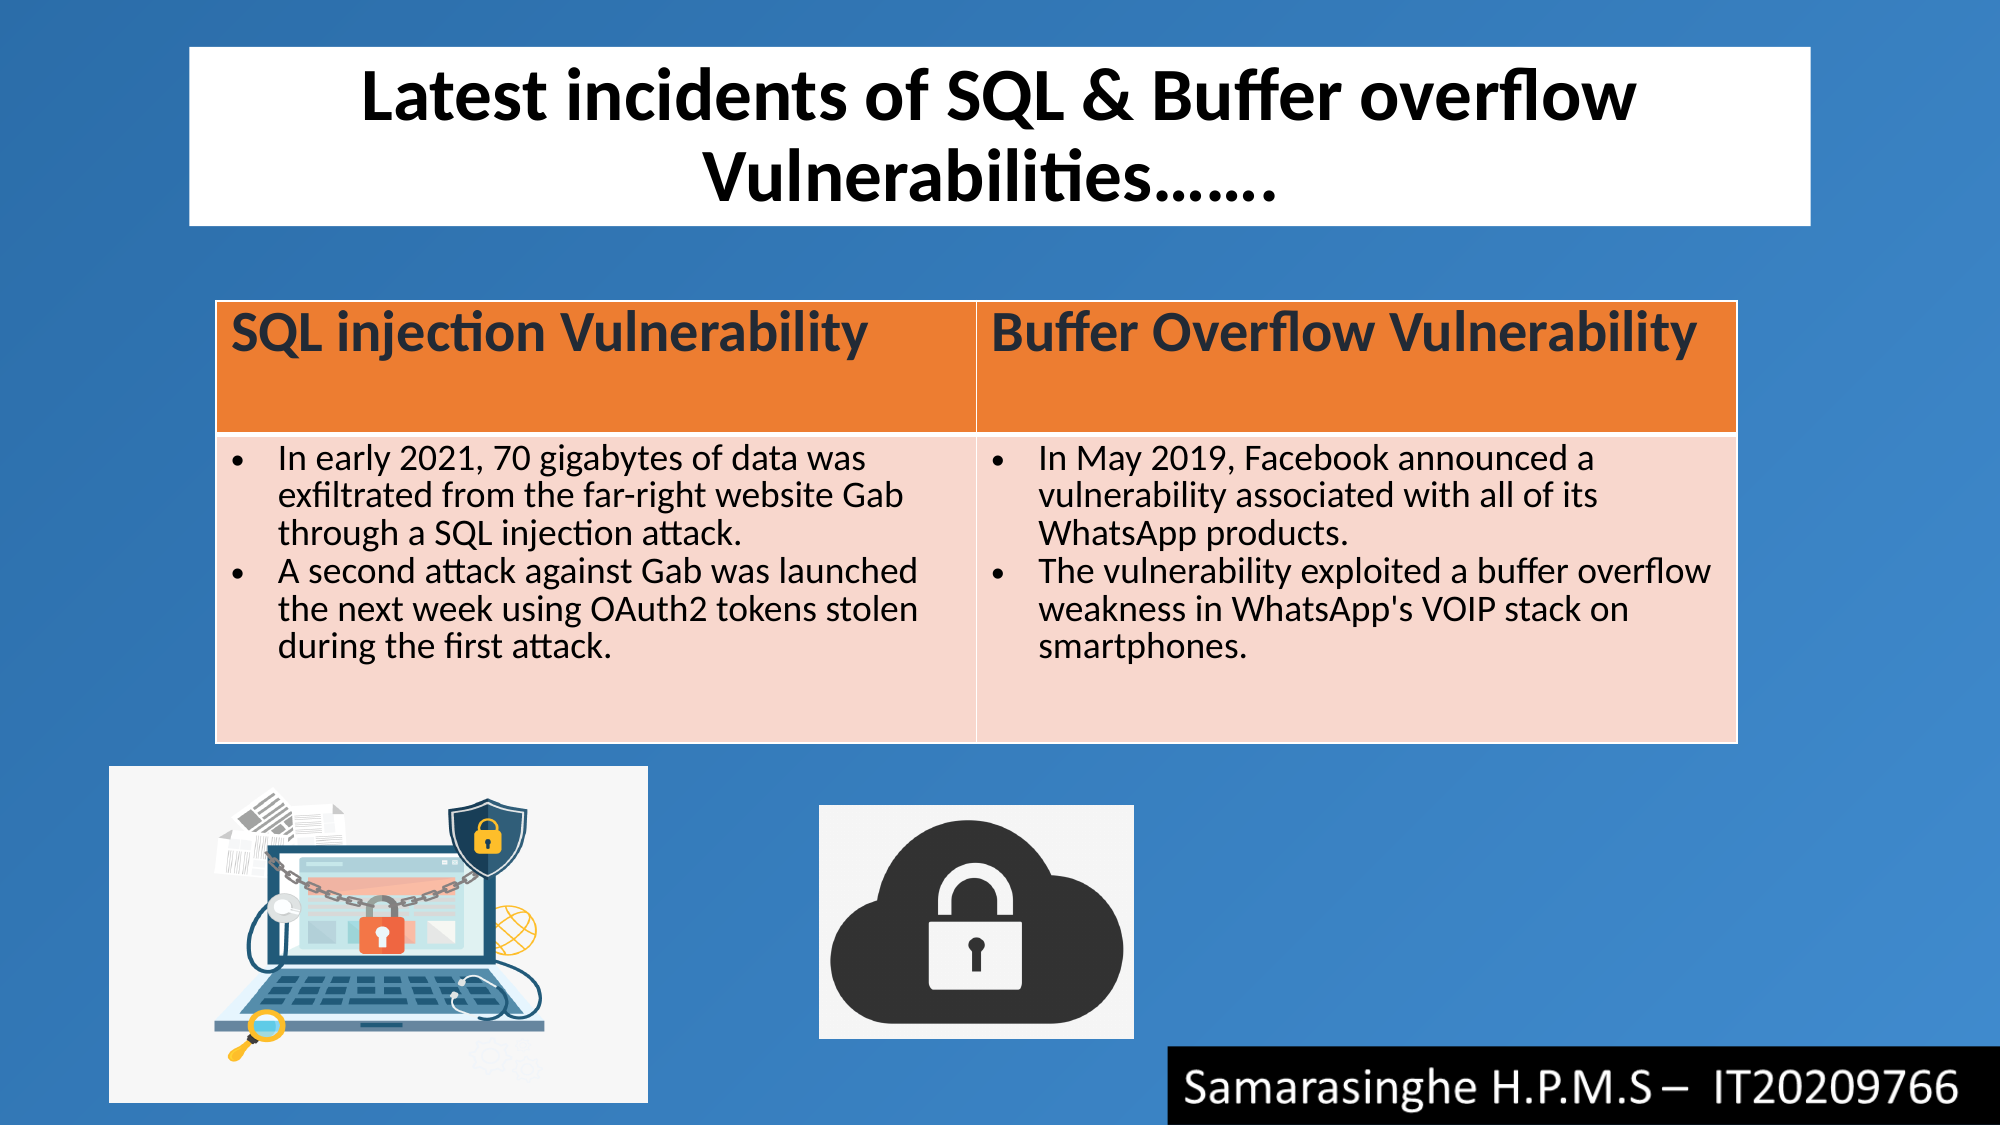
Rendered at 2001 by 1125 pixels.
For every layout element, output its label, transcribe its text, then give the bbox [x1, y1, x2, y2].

picture [1152, 1038, 2000, 1125]
picture [819, 805, 1134, 1039]
picture [109, 766, 648, 1103]
title Latest incidents of SQL & Buffer overflow Vulnerabilities……. [189, 46, 1811, 227]
table_cell In early 2021, 70 gigabytes of data was exfiltrated from the far-right website Gab through a SQL injection attack. A second attack against Gab was launched the next week using OAuth2 tokens stolen during the first attack. [217, 437, 976, 742]
table_cell In May 2019, Facebook announced a vulnerability associated with all of its WhatsApp products. The vulnerability exploited a buffer overflow weakness in WhatsApp's VOIP stack on smartphones. [977, 437, 1736, 742]
table_header Buffer Overflow Vulnerability [977, 302, 1736, 432]
table_header SQL injection Vulnerability [217, 302, 976, 432]
